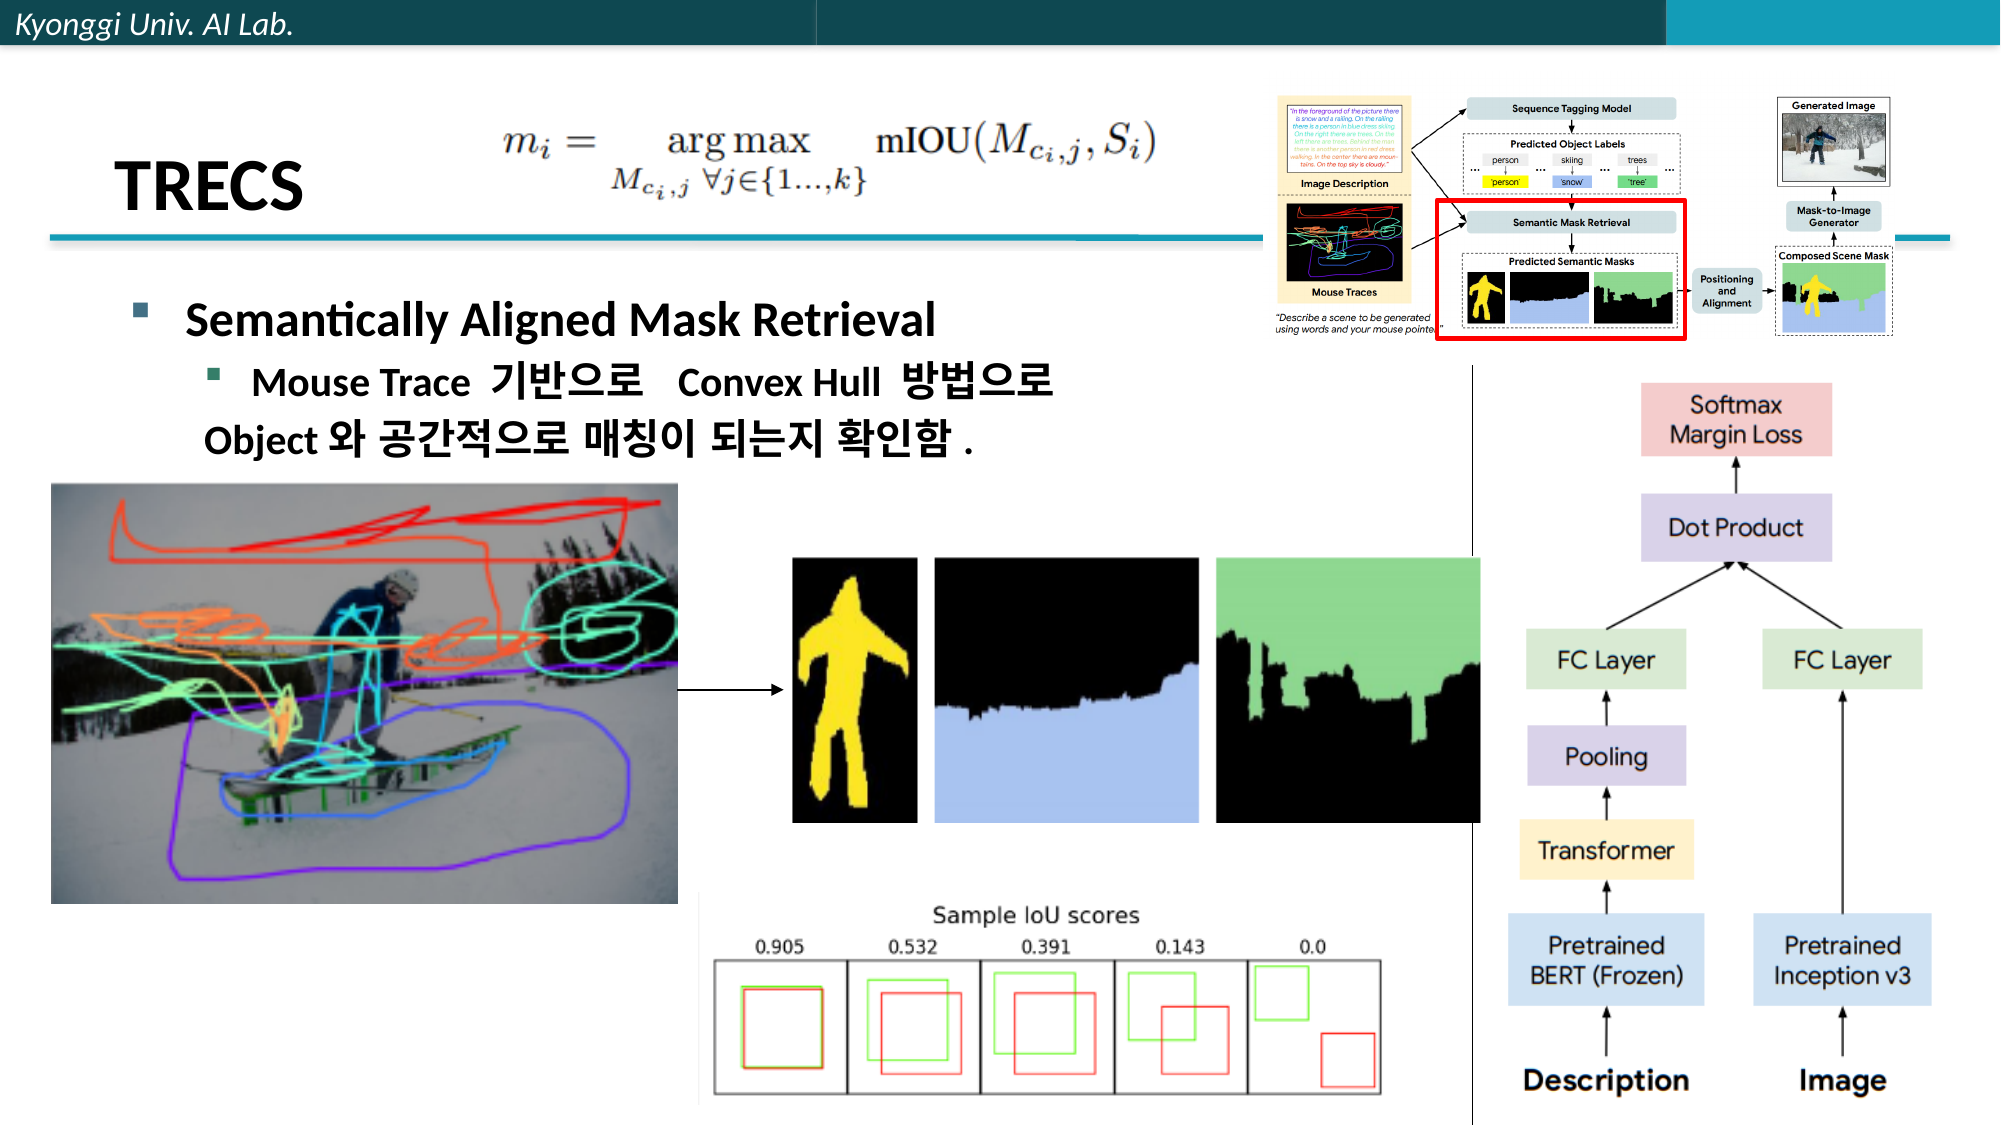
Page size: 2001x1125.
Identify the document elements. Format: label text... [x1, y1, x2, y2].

picture [1263, 71, 1895, 339]
picture [468, 88, 1166, 222]
picture [698, 891, 1399, 1105]
picture [51, 476, 678, 904]
title TRECS [99, 45, 1900, 233]
list Semantically Aligned Mask Retrieval Mouse Trace 기반으로 Convex Hull 방법으로 Object와 공간적으로 매칭이 되는지 확인함. [114, 278, 1915, 1092]
picture [787, 556, 1487, 824]
picture [1507, 364, 1946, 1119]
